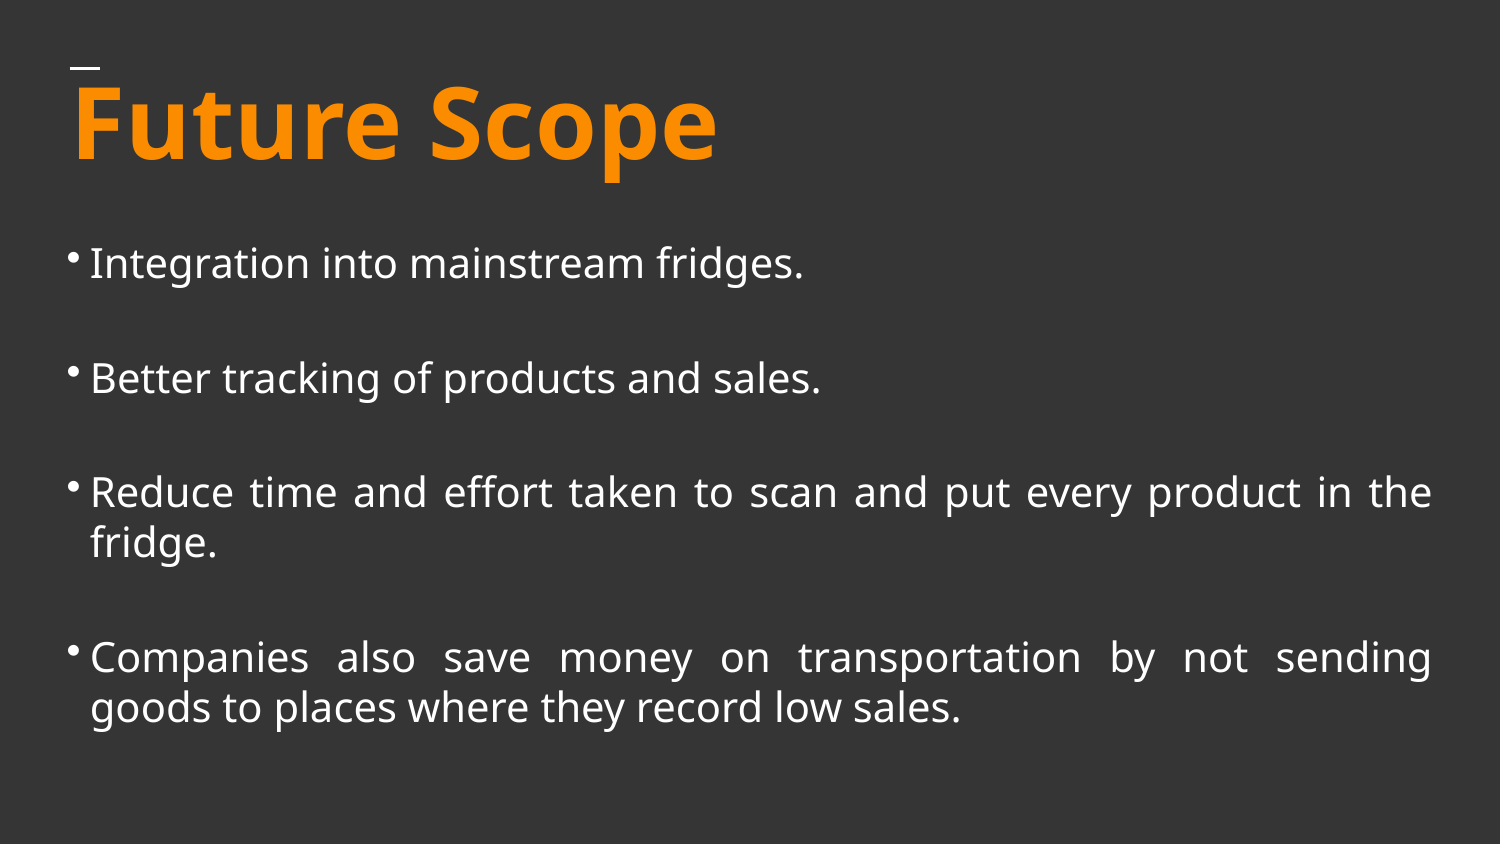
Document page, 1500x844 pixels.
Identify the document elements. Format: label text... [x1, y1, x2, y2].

title Future Scope [55, 43, 1474, 196]
text_box Integration into mainstream fridges. Better tracking of products and sales. Reduce time and effort taken to scan and put every product in the fridge. Companies also save money on transportation by not sending goods to places where they record low sales. [51, 222, 1449, 746]
